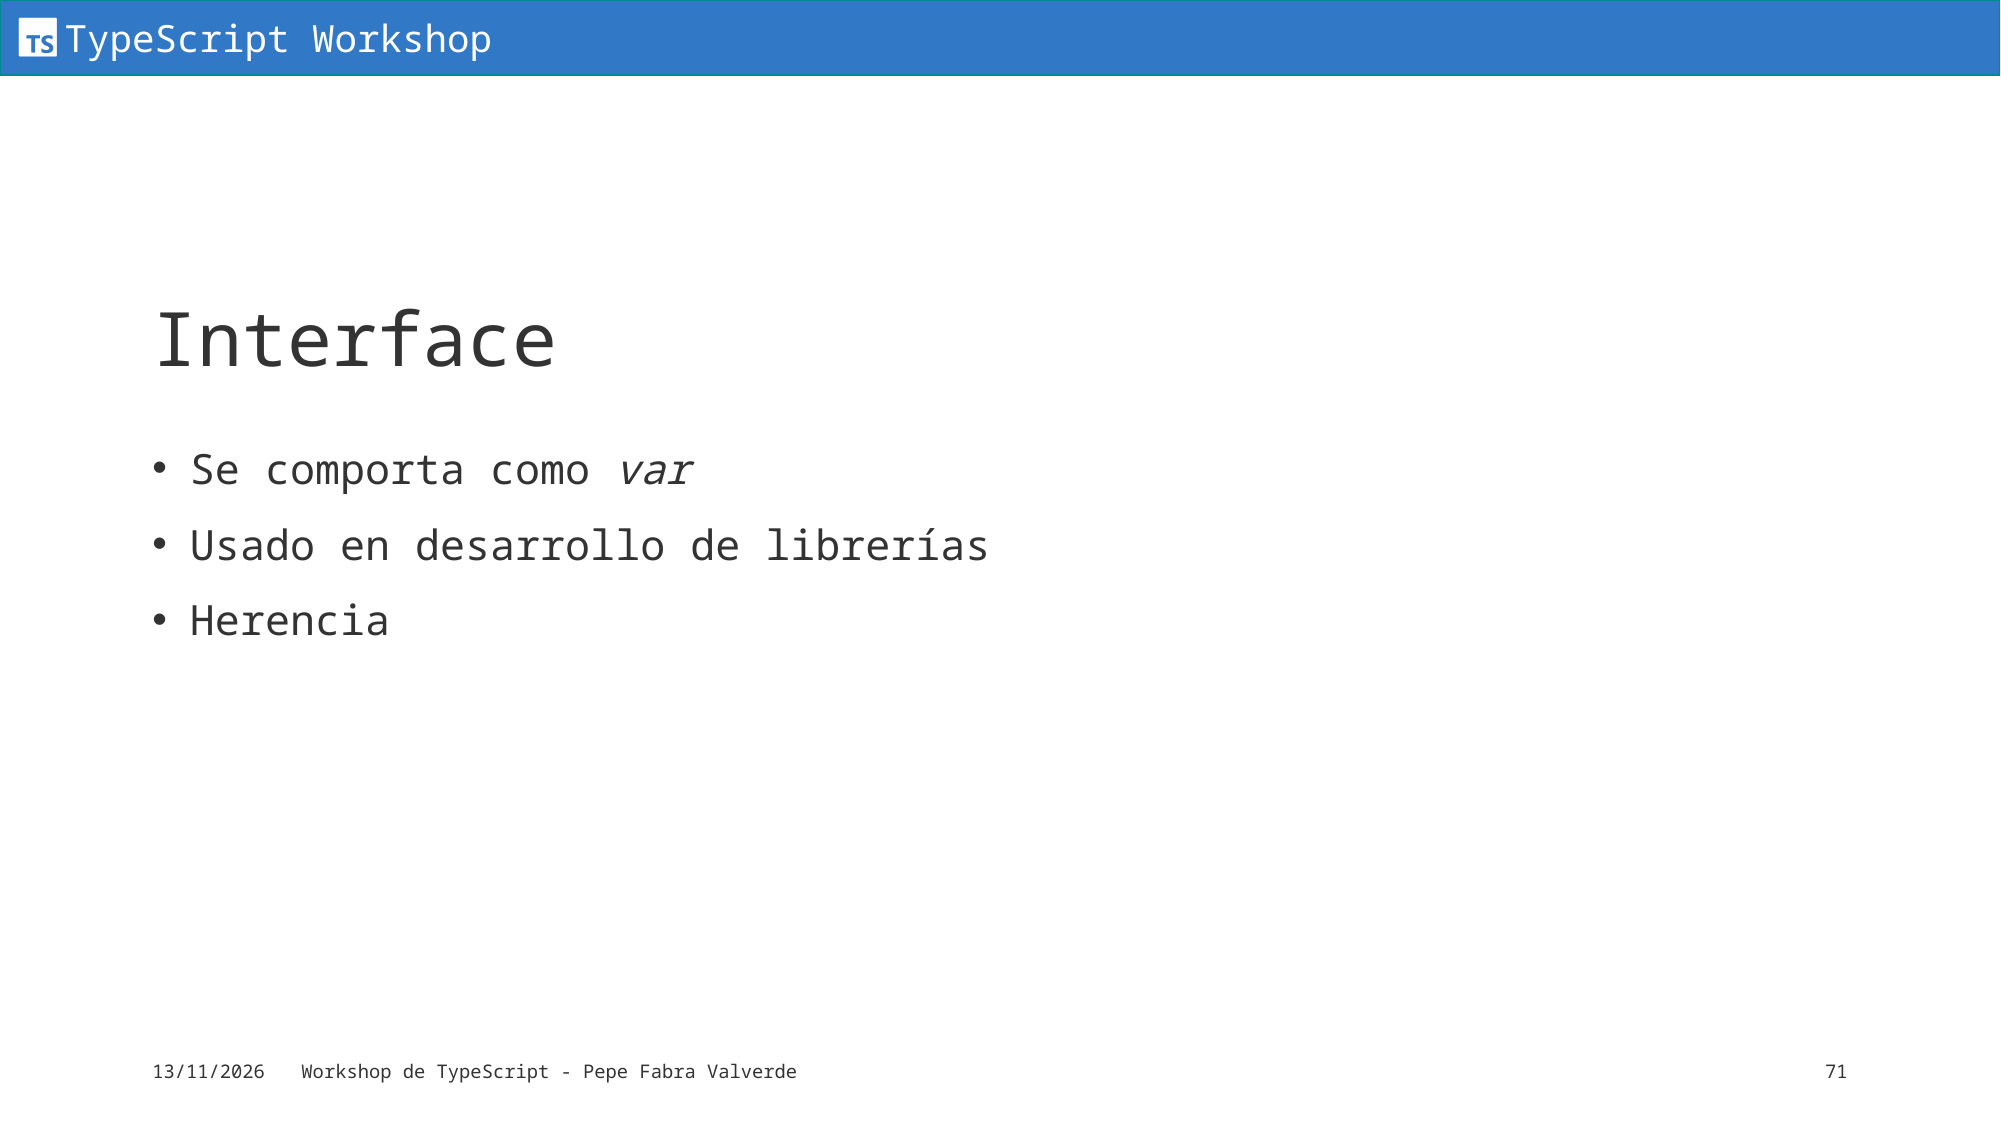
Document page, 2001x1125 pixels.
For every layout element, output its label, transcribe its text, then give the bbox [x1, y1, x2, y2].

picture [16, 15, 59, 59]
footer Workshop de TypeScript - Pepe Fabra Valverde [286, 1042, 962, 1103]
list Se comporta como var Usado en desarrollo de librerías Herencia [137, 430, 1863, 1014]
slide_number 71 [1412, 1042, 1863, 1103]
title Interface [137, 171, 1863, 389]
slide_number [137, 1042, 281, 1103]
